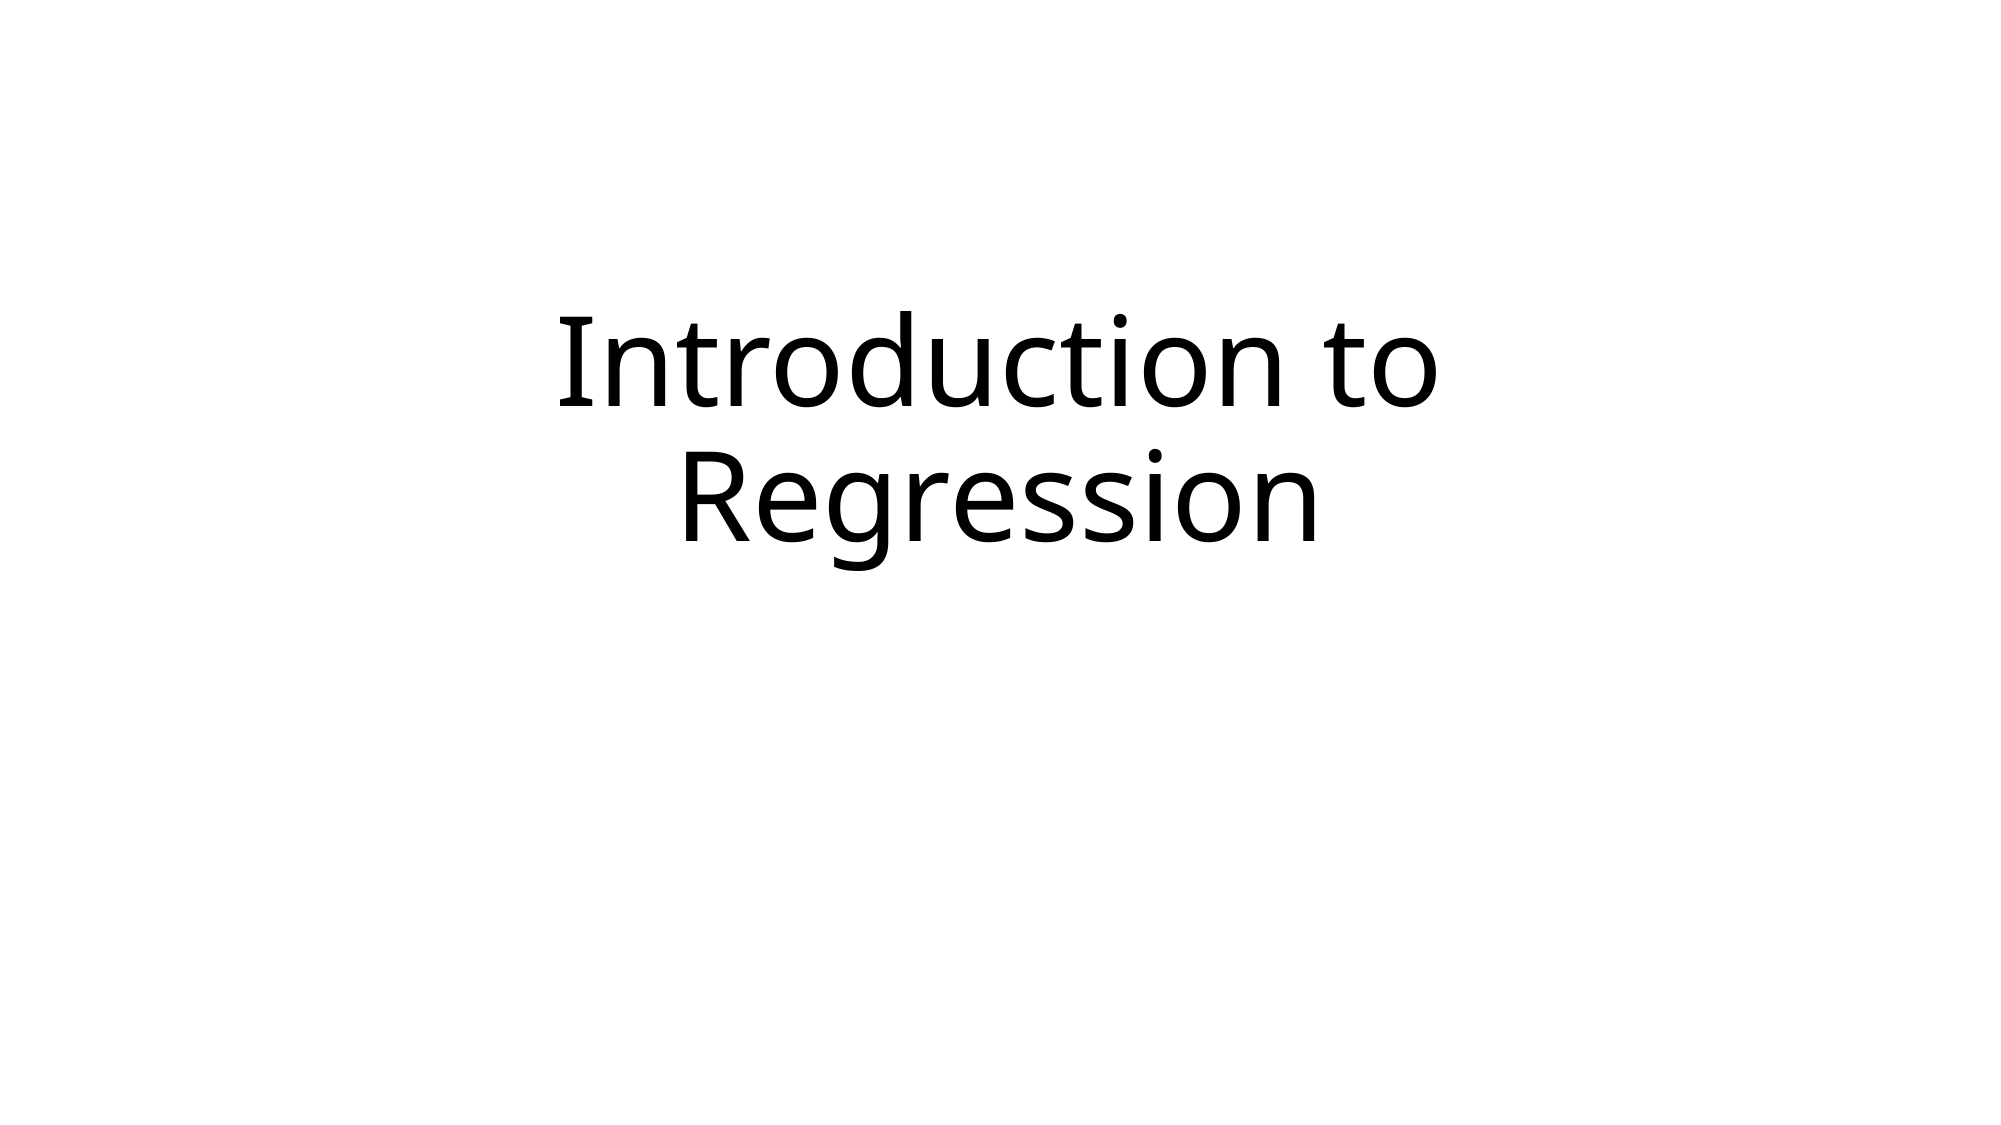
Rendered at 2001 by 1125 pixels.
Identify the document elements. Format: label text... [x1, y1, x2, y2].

title Introduction to Regression [249, 184, 1750, 576]
